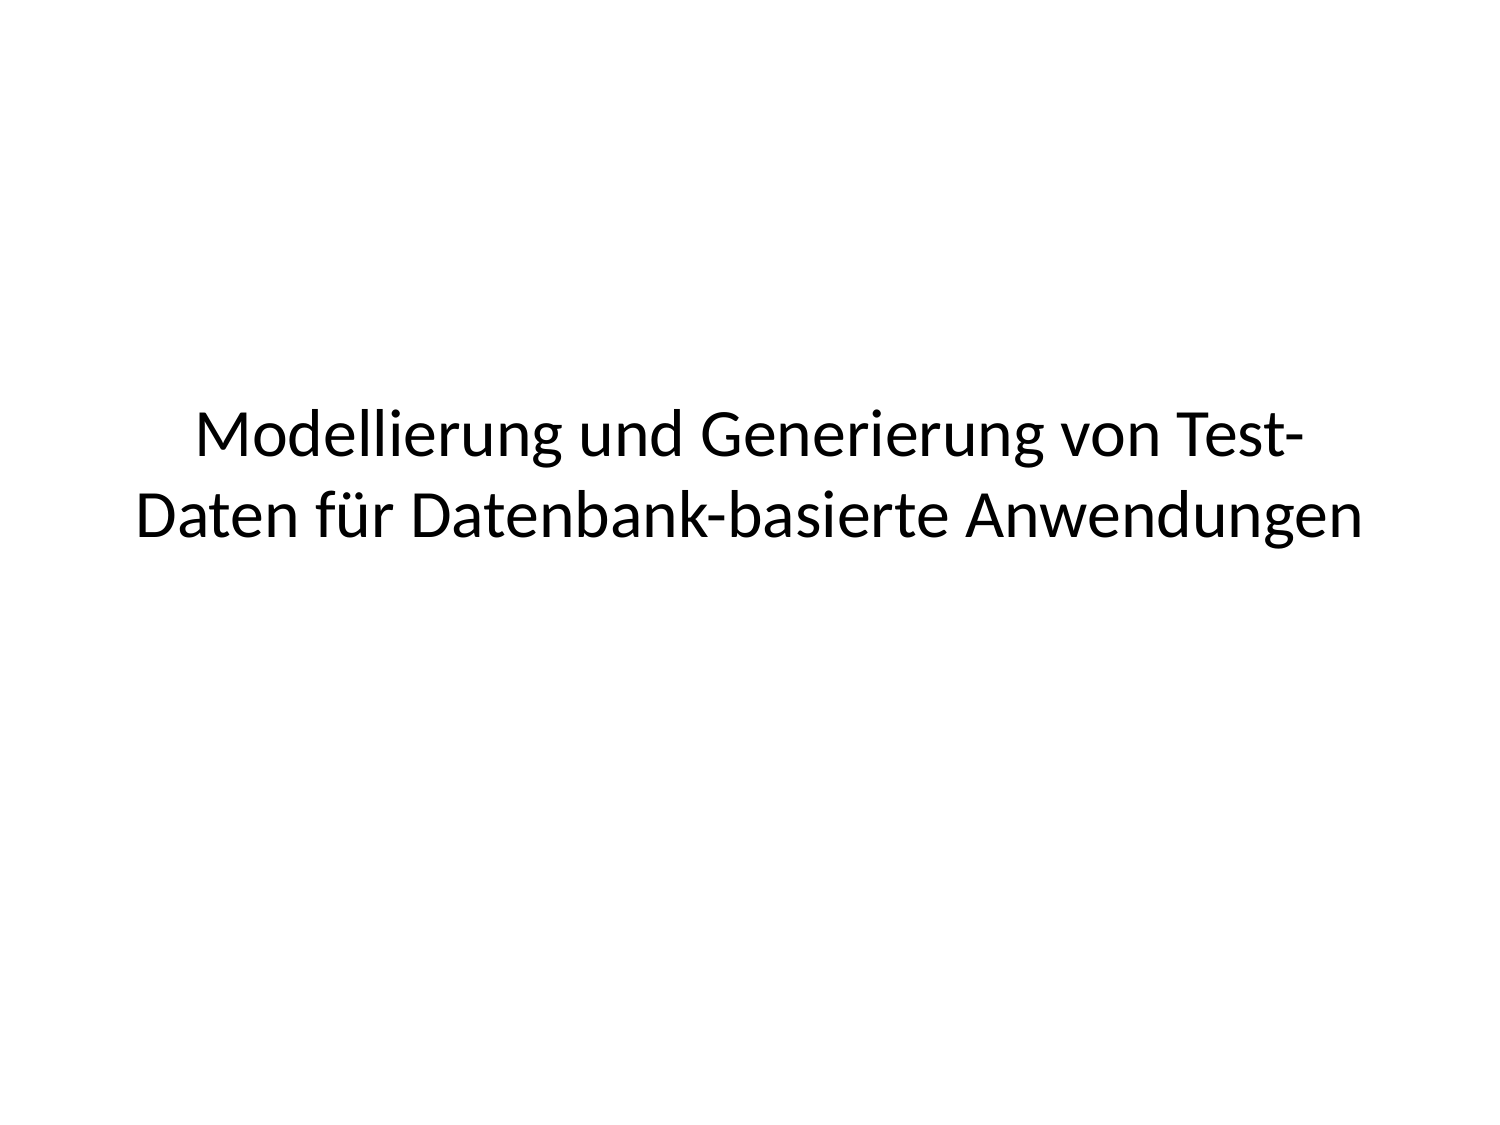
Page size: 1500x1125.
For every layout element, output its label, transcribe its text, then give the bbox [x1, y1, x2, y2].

title Modellierung und Generierung von Test-Daten für Datenbank-basierte Anwendungen [112, 349, 1388, 591]
